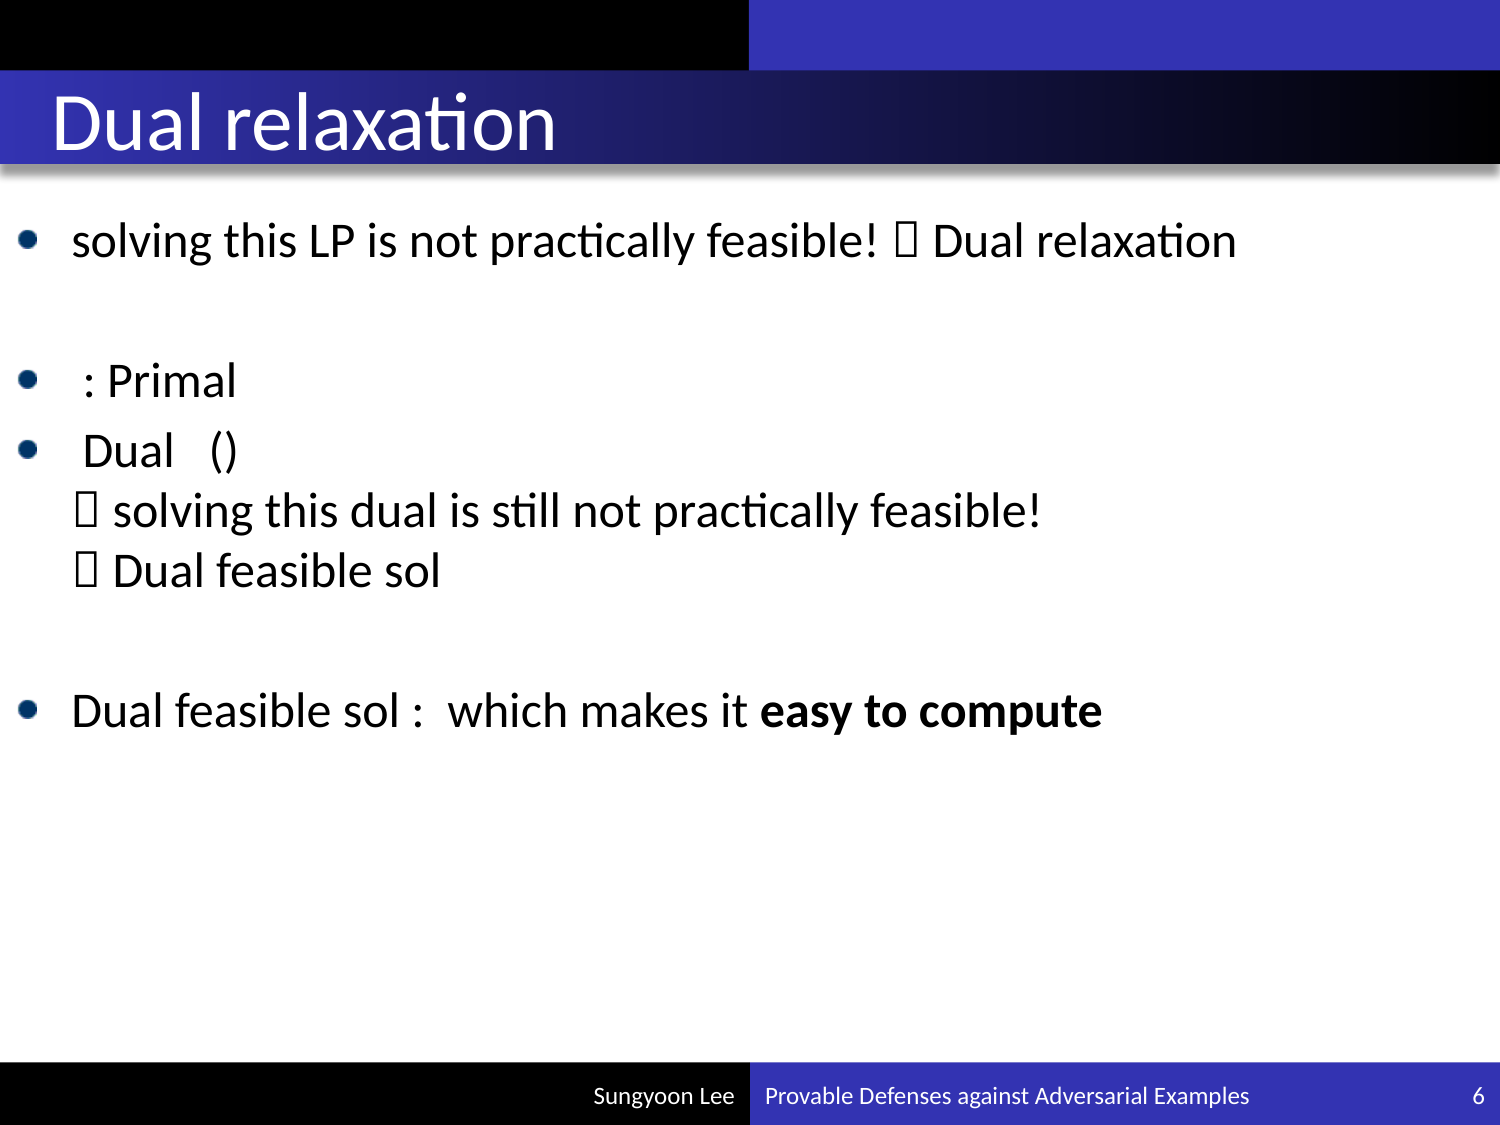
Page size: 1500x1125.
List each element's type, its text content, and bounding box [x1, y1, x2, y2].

picture [15, 227, 37, 249]
picture [15, 697, 37, 719]
title Dual relaxation [5, 68, 1485, 165]
picture [15, 367, 37, 389]
slide_number 6 [1325, 1065, 1500, 1125]
footer Provable Defenses against Adversarial Examples [750, 1065, 1325, 1125]
picture [15, 437, 37, 459]
